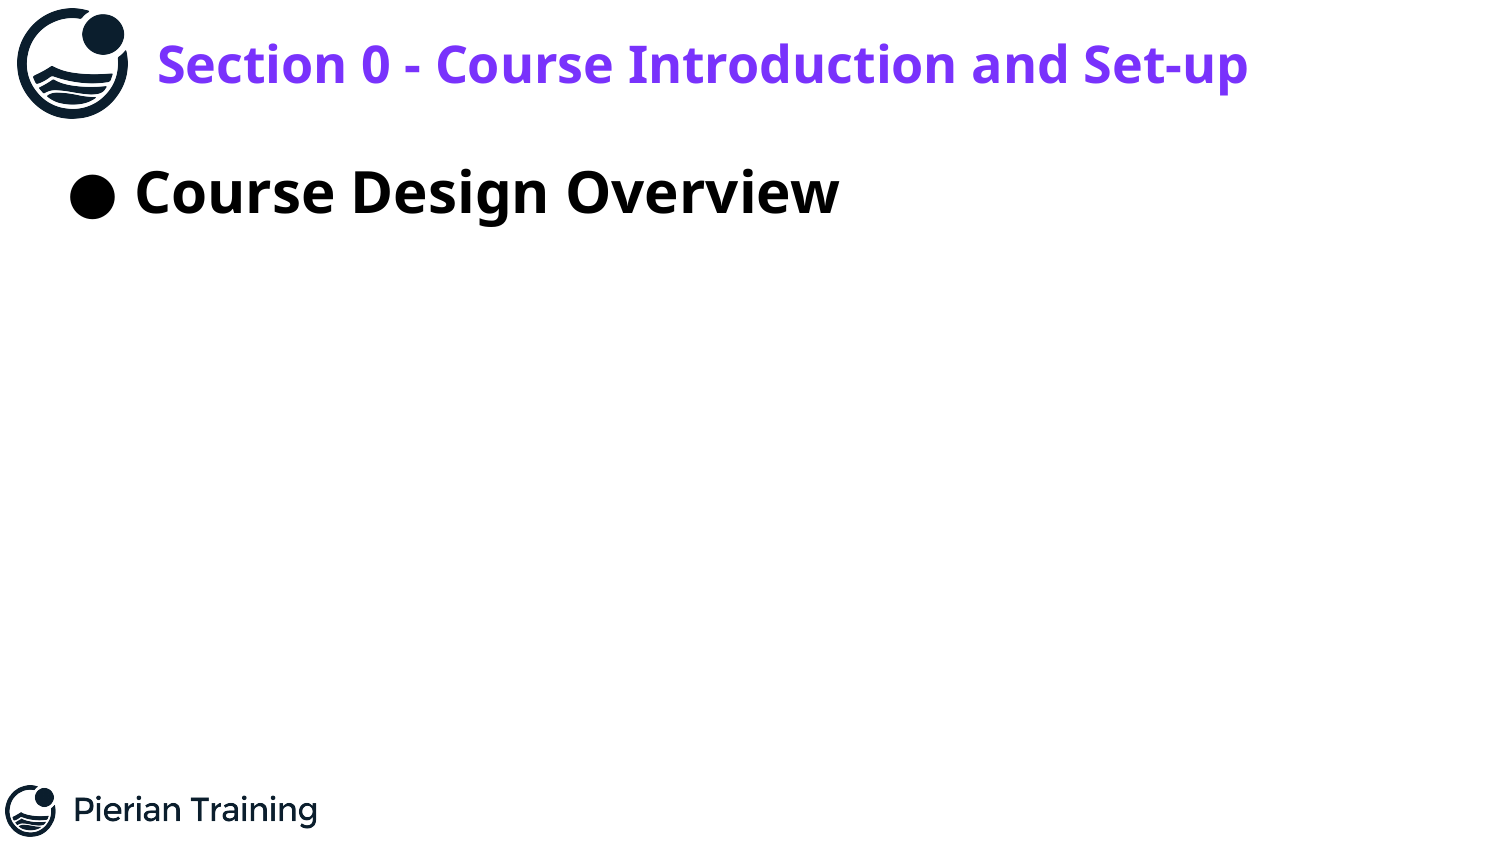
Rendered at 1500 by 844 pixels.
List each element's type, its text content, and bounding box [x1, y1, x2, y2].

picture [16, 8, 128, 120]
text_box Section 0 - Course Introduction and Set-up [142, 16, 1432, 110]
text_box Course Design Overview [44, 140, 1432, 241]
picture [4, 785, 318, 837]
